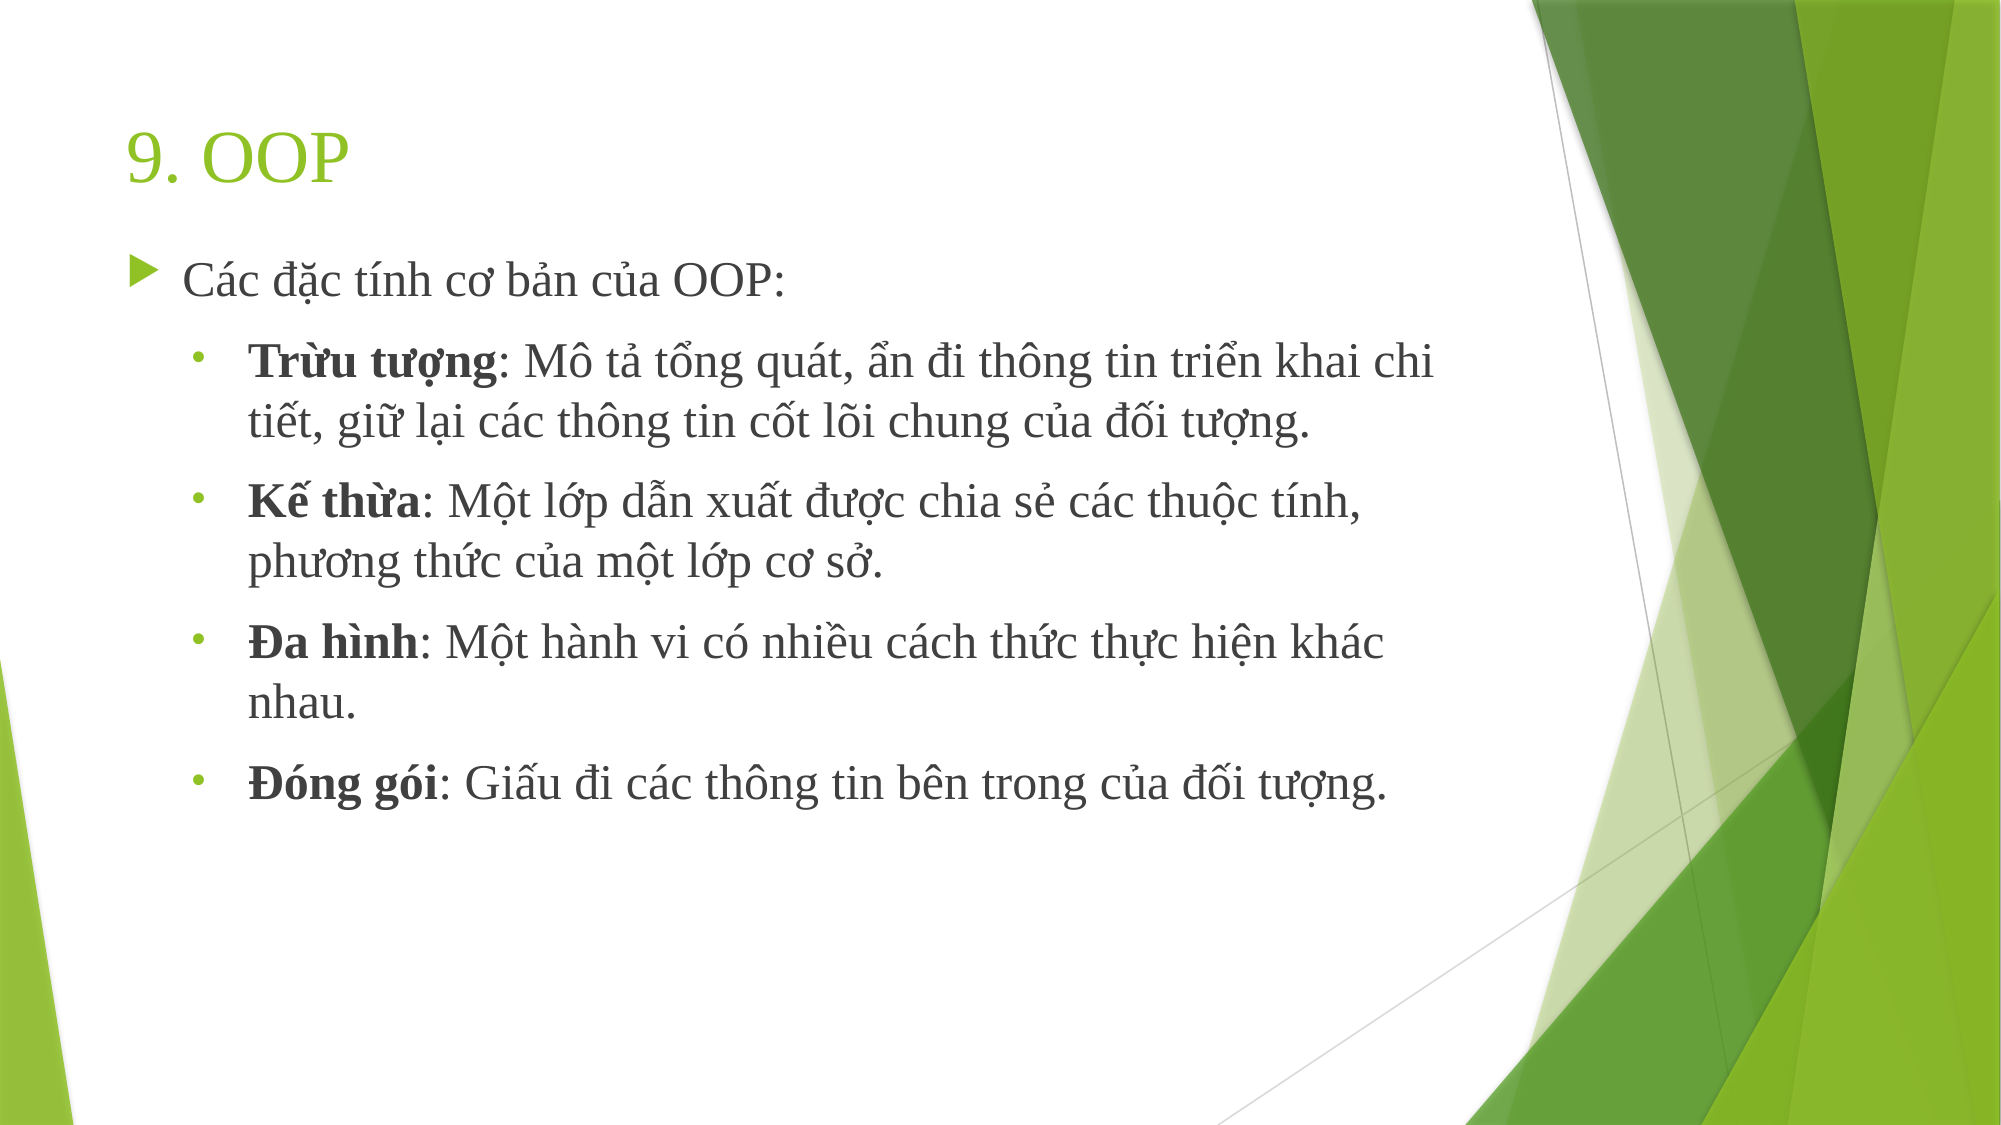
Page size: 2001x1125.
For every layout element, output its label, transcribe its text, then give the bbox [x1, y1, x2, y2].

list Các đặc tính cơ bản của OOP: Trừu tượng: Mô tả tổng quát, ẩn đi thông tin triển khai chi tiết, giữ lại các thông tin cốt lõi chung của đối tượng. Kế thừa: Một lớp dẫn xuất được chia sẻ các thuộc tính, phương thức của một lớp cơ sở. Đa hình: Một hành vi có nhiều cách thức thực hiện khác nhau. Đóng gói: Giấu đi các thông tin bên trong của đối tượng. [111, 238, 1522, 992]
title 9. OOP [111, 99, 1522, 238]
